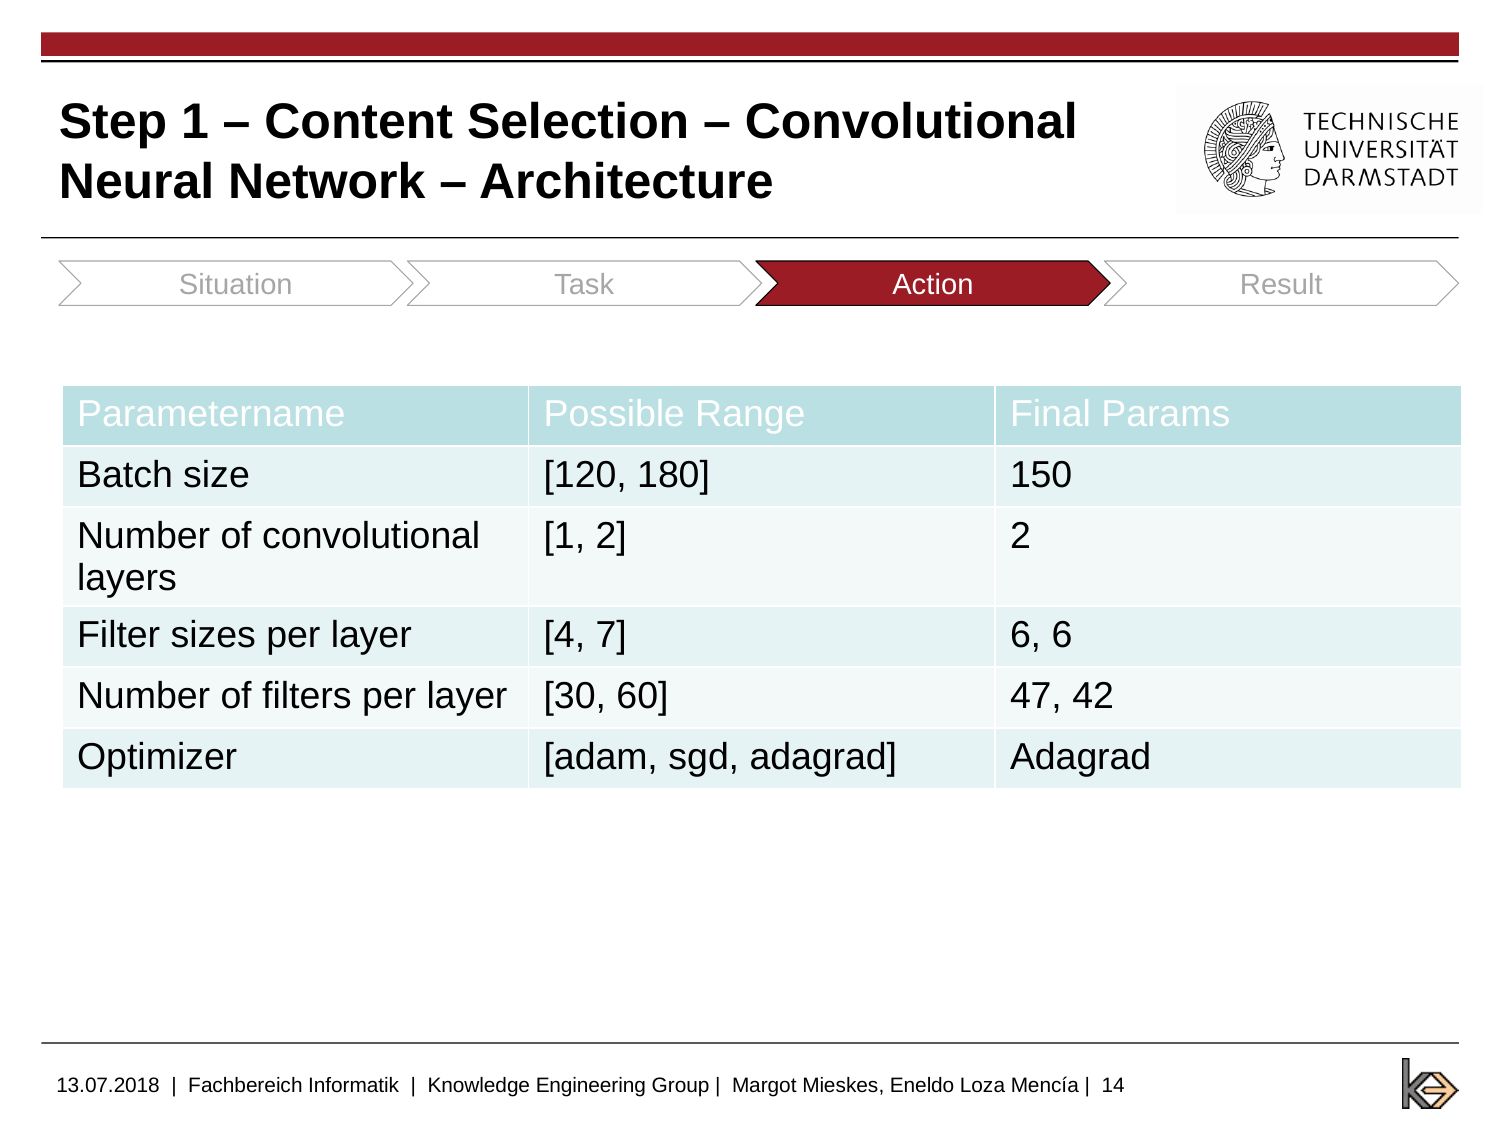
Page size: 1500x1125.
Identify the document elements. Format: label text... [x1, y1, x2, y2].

table_header Possible Range [529, 386, 994, 445]
table_cell 47, 42 [996, 668, 1461, 727]
picture [1175, 84, 1483, 214]
table_cell Optimizer [63, 729, 528, 788]
table_cell [1, 2] [529, 508, 994, 605]
table_cell 6, 6 [996, 607, 1461, 666]
title Step 1 – Content Selection – Convolutional Neural Network – Architecture [58, 79, 1149, 218]
picture [1402, 1058, 1459, 1109]
table_cell Batch size [63, 447, 528, 506]
text_box Action [753, 258, 1113, 308]
table_cell Filter sizes per layer [63, 607, 528, 666]
table_cell [120, 180] [529, 447, 994, 506]
table_cell Number of filters per layer [63, 668, 528, 727]
table_cell [30, 60] [529, 668, 994, 727]
table_header Parametername [63, 386, 528, 445]
text_box Situation [56, 258, 416, 308]
text_box Result [1102, 258, 1461, 308]
table_cell Adagrad [996, 729, 1461, 788]
text_box Task [405, 258, 764, 308]
table_cell 150 [996, 447, 1461, 506]
table_header Final Params [996, 386, 1461, 445]
table_cell Number of convolutional layers [63, 508, 528, 605]
table_cell [4, 7] [529, 607, 994, 666]
table_cell 2 [996, 508, 1461, 605]
table_cell [adam, sgd, adagrad] [529, 729, 994, 788]
